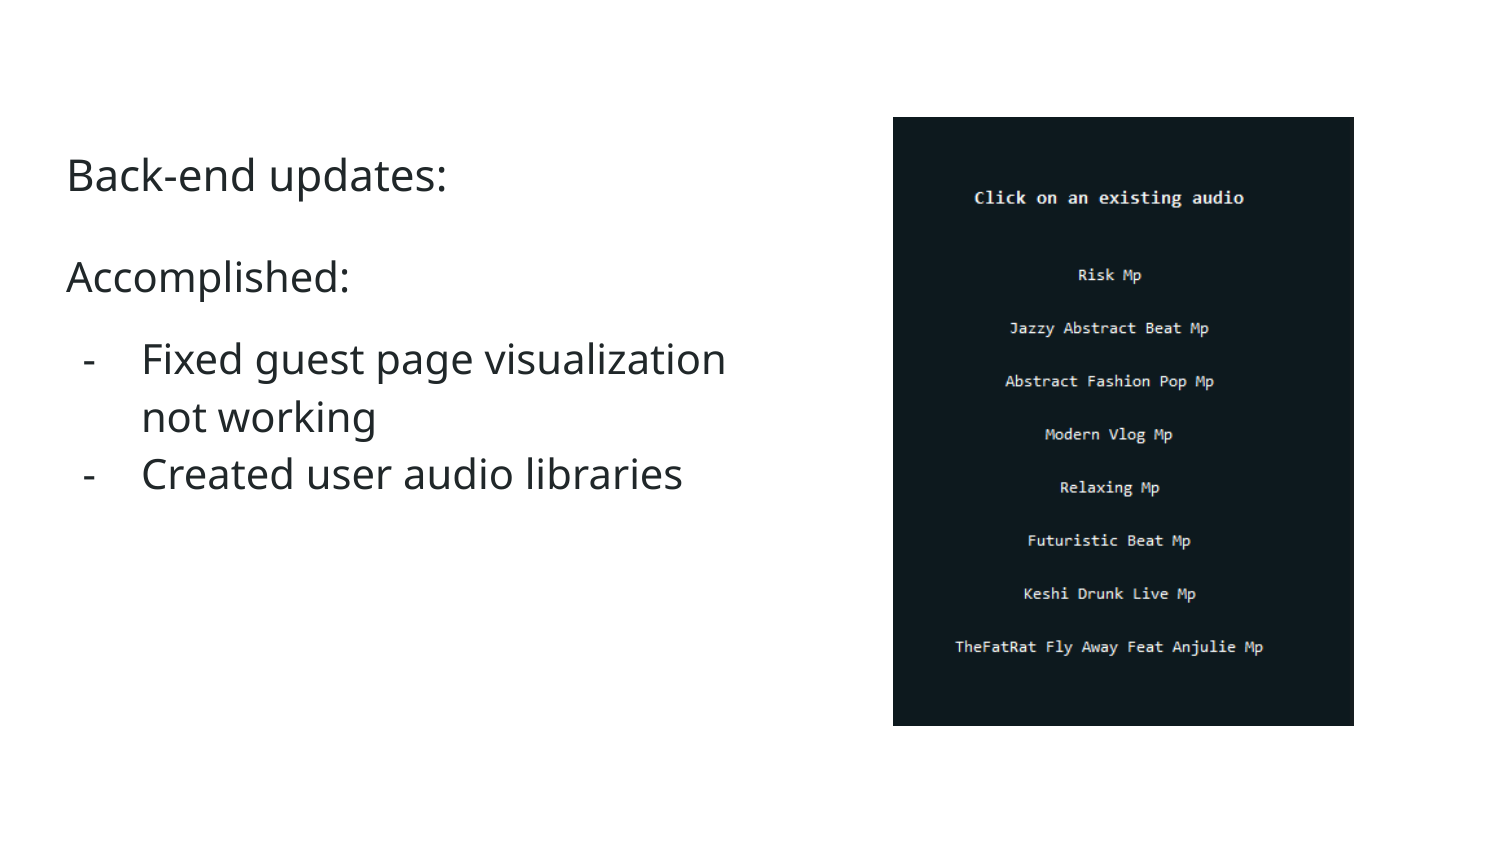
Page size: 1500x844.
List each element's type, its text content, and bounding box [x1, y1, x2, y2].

title Back-end updates: [51, 91, 512, 216]
picture [892, 117, 1355, 727]
list Accomplished: Fixed guest page visualization not working Created user audio libraries [51, 227, 770, 750]
